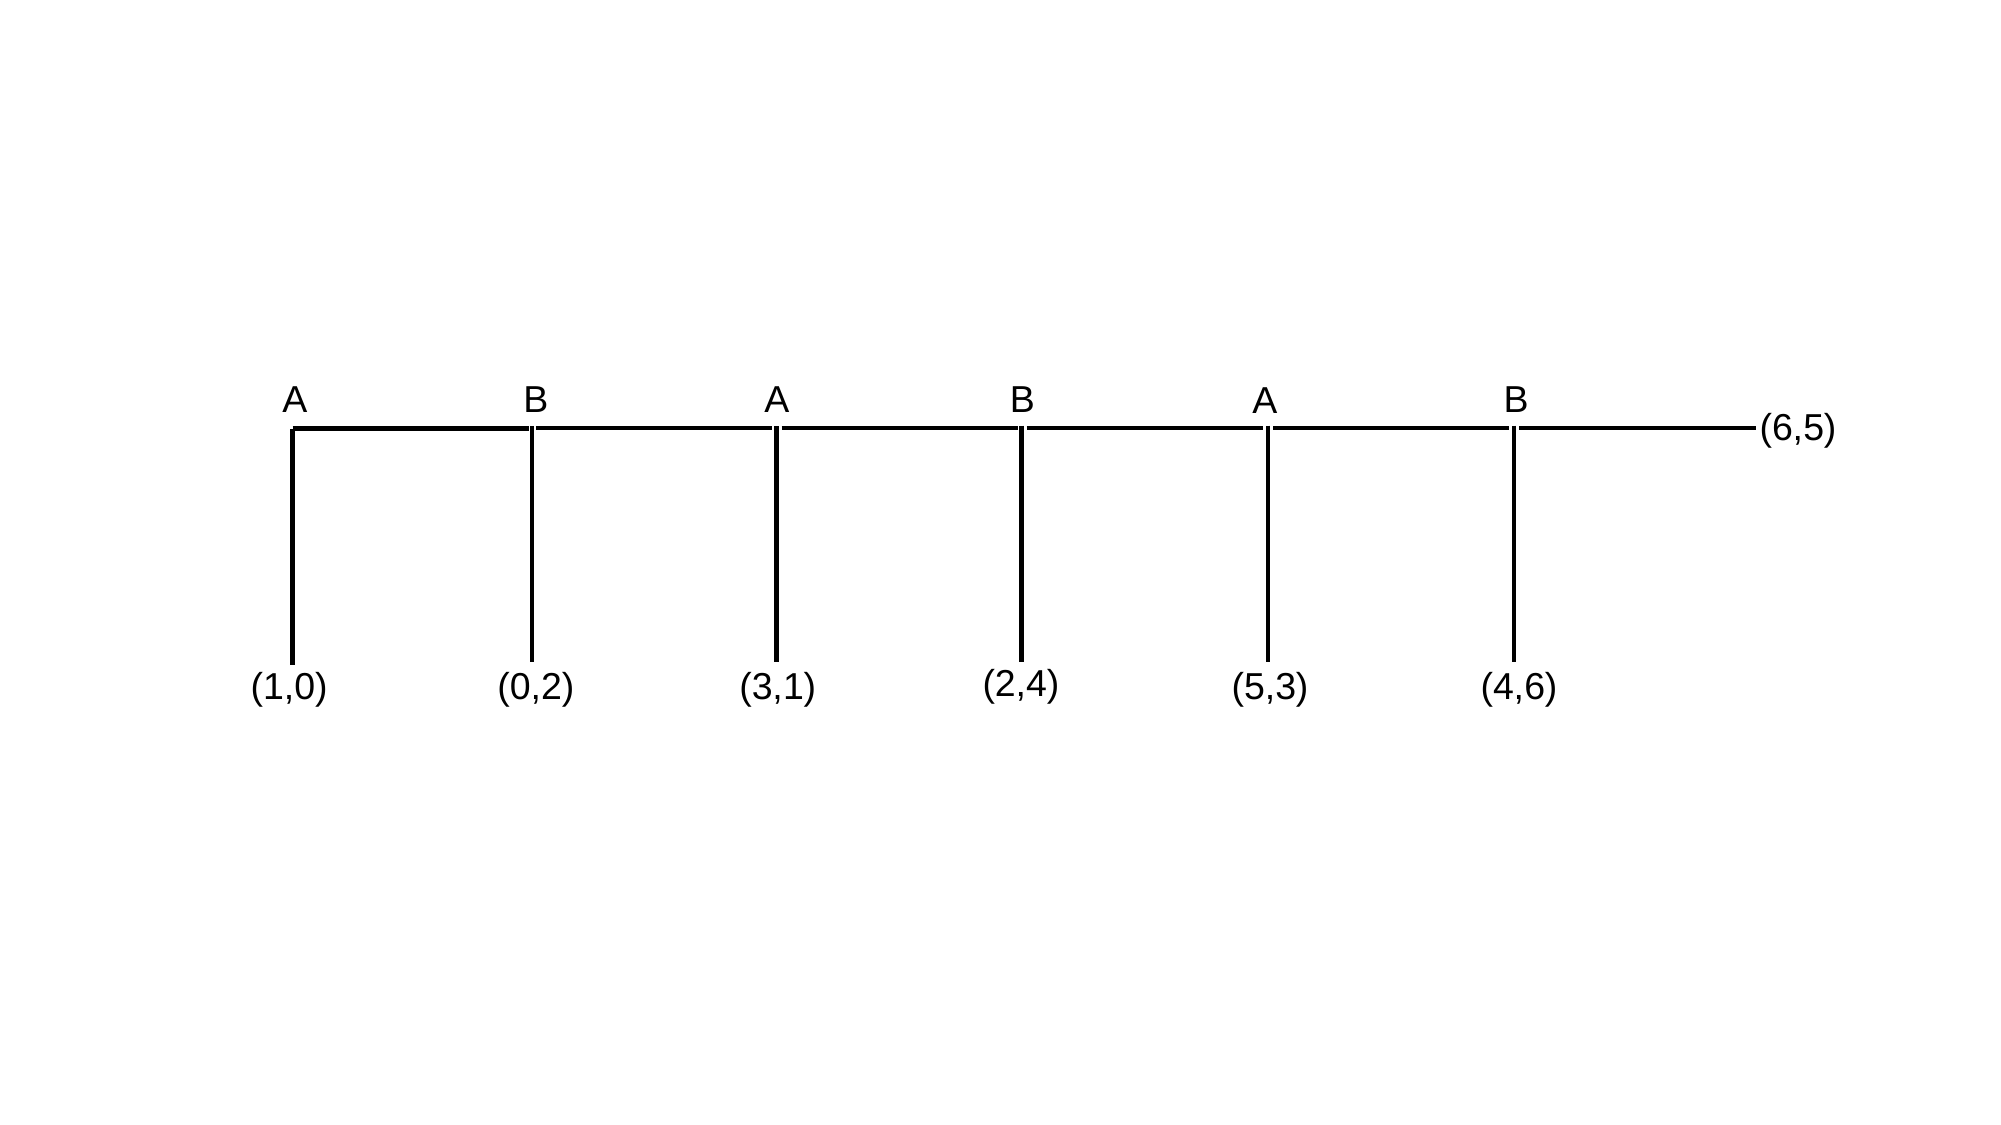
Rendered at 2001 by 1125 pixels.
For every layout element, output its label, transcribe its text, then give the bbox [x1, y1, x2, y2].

text_box A [1237, 368, 1293, 428]
text_box B [1488, 367, 1544, 428]
text_box (0,2) [482, 654, 590, 715]
text_box A [749, 367, 805, 428]
text_box (4,6) [1465, 654, 1573, 715]
text_box B [508, 367, 564, 428]
text_box (1,0) [235, 654, 343, 715]
text_box B [995, 367, 1050, 428]
text_box A [267, 367, 323, 428]
text_box (6,5) [1744, 395, 1852, 455]
text_box (3,1) [724, 654, 832, 715]
text_box (5,3) [1216, 654, 1324, 715]
text_box (2,4) [967, 652, 1075, 712]
